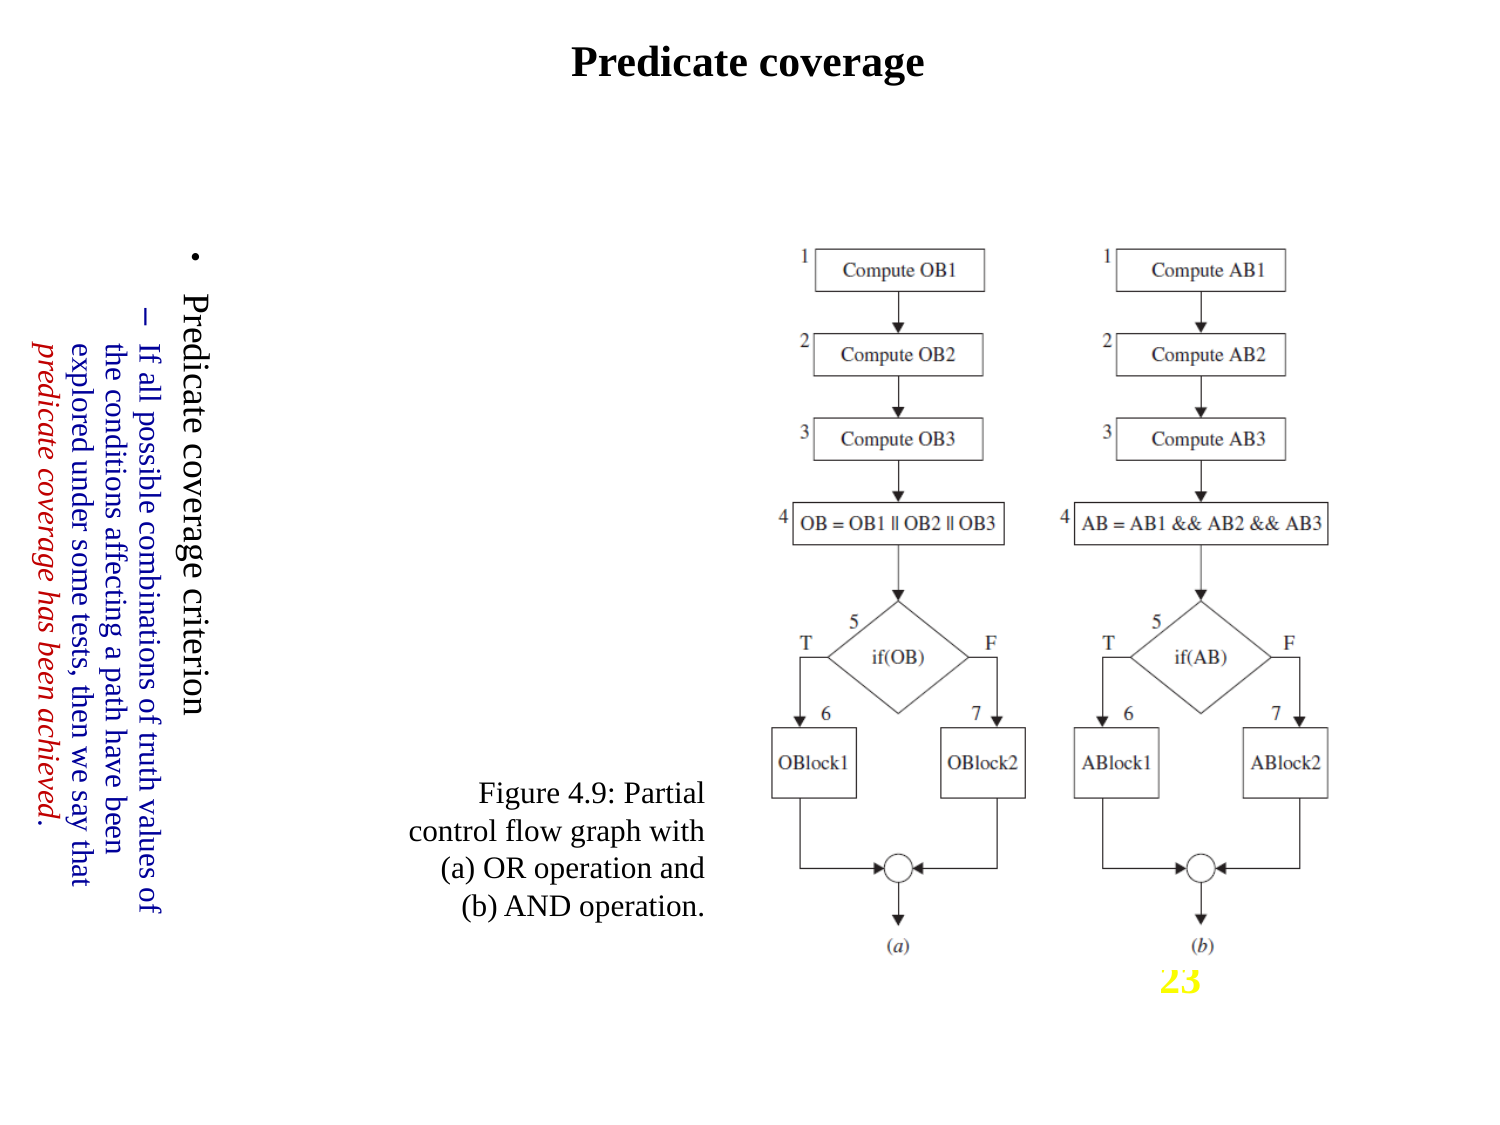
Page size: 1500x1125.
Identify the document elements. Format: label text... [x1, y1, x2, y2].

picture [747, 217, 1345, 970]
slide_number 23 [1144, 944, 1495, 1004]
title Predicate coverage [29, 22, 1467, 103]
list Predicate coverage criterion If all possible combinations of truth values of the conditions affecting a path have been explored under some tests, then we say that predicate coverage has been achieved. [24, 243, 655, 945]
text_box Figure 4.9: Partial control flow graph with (a) OR operation and (b) AND operation. [391, 765, 721, 930]
